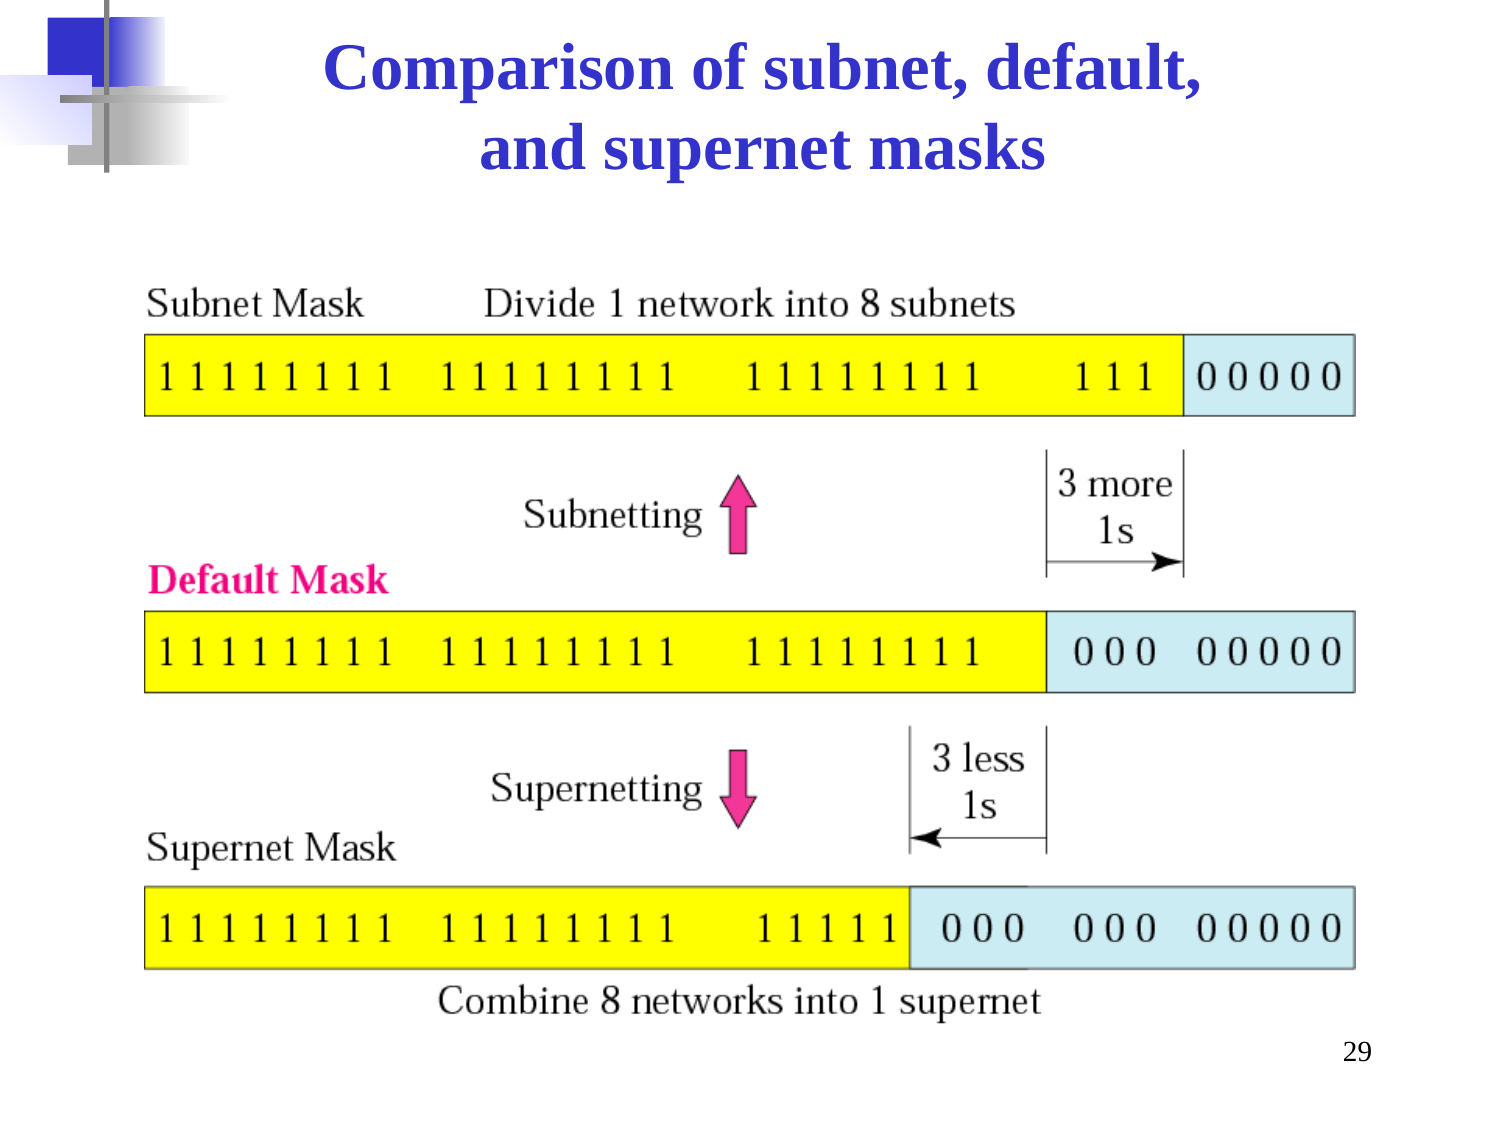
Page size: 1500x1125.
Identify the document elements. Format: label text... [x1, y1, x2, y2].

text_box ‹#› [1074, 1024, 1388, 1100]
picture [143, 281, 1356, 1026]
text_box Comparison of subnet, default, and supernet masks [300, 15, 1226, 191]
